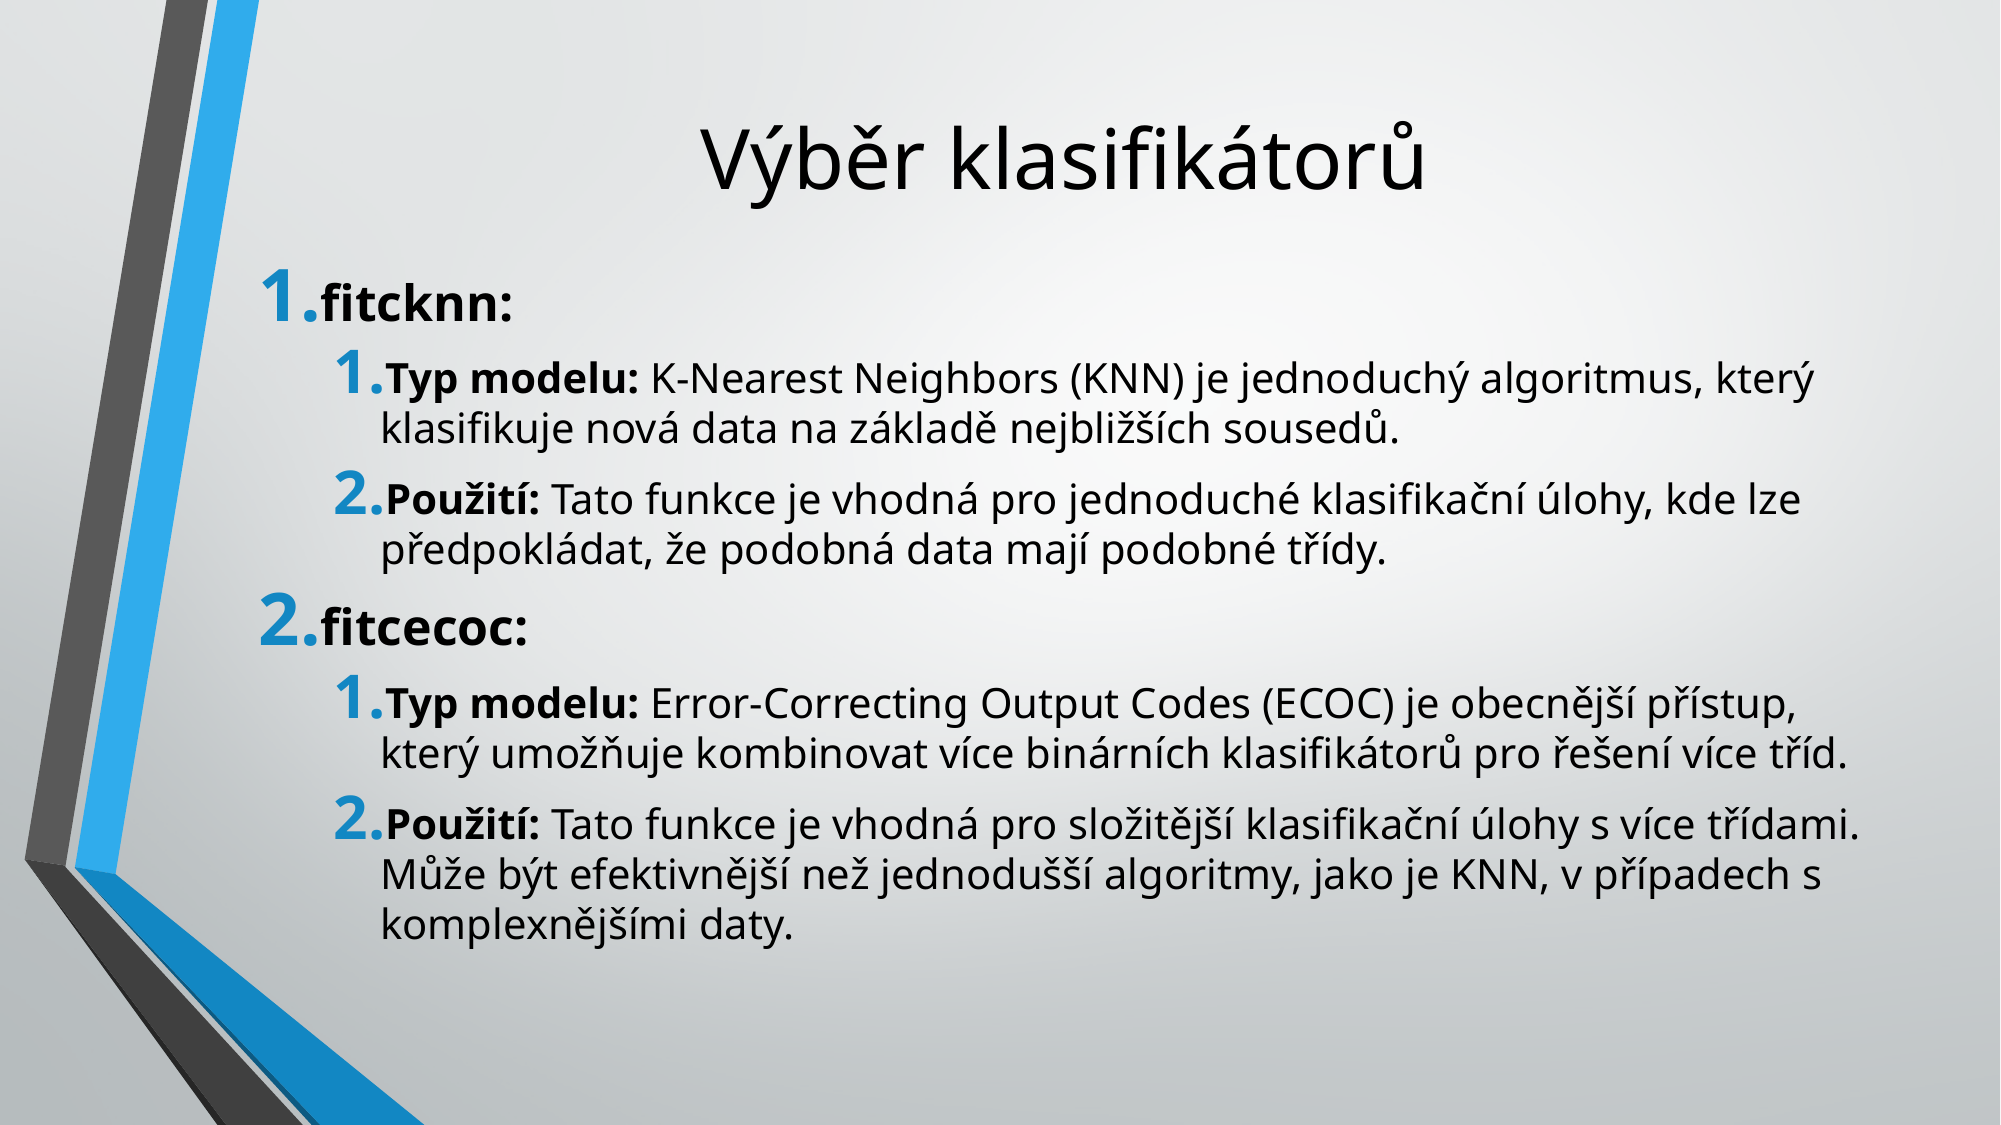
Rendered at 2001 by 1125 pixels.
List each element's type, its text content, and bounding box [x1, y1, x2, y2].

title Výběr klasifikátorů [243, 75, 1887, 239]
list fitcknn: Typ modelu: K-Nearest Neighbors (KNN) je jednoduchý algoritmus, který klasifikuje nová data na základě nejbližších sousedů. Použití: Tato funkce je vhodná pro jednoduché klasifikační úlohy, kde lze předpokládat, že podobná data mají podobné třídy. fitcecoc: Typ modelu: Error-Correcting Output Codes (ECOC) je obecnější přístup, který umožňuje kombinovat více binárních klasifikátorů pro řešení více tříd. Použití: Tato funkce je vhodná pro složitější klasifikační úlohy s více třídami. Může být efektivnější než jednodušší algoritmy, jako je KNN, v případech s komplexnějšími daty. [243, 251, 1887, 1050]
